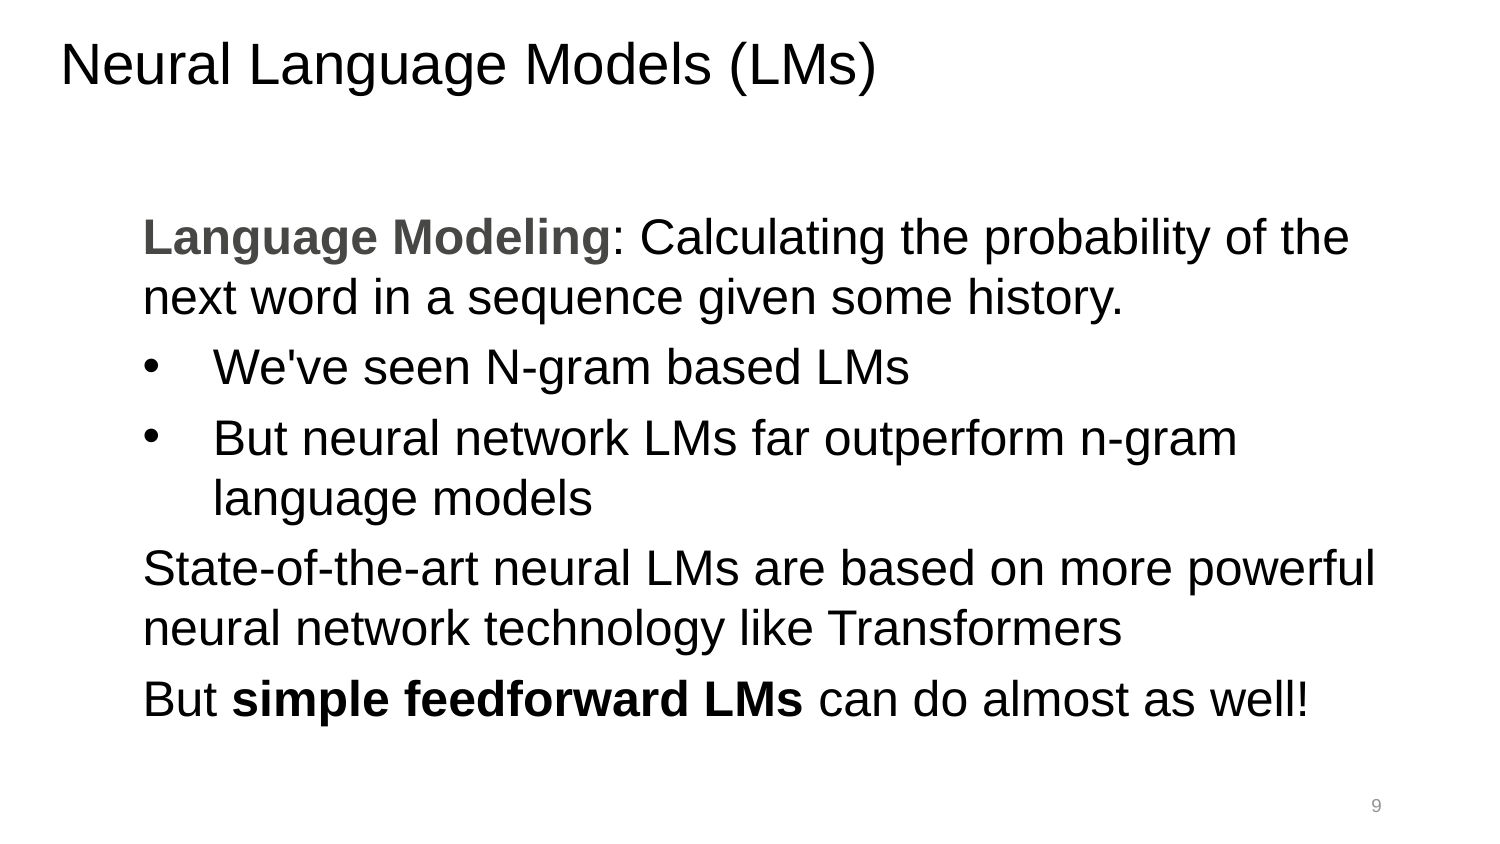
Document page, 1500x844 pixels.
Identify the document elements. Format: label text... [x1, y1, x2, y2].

list Language Modeling: Calculating the probability of the next word in a sequence given some history. We've seen N-gram based LMs But neural network LMs far outperform n-gram language models State-of-the-art neural LMs are based on more powerful neural network technology like Transformers But simple feedforward LMs can do almost as well! [135, 196, 1435, 825]
slide_number 9 [1059, 782, 1397, 827]
title Neural Language Models (LMs) [52, 18, 1399, 109]
